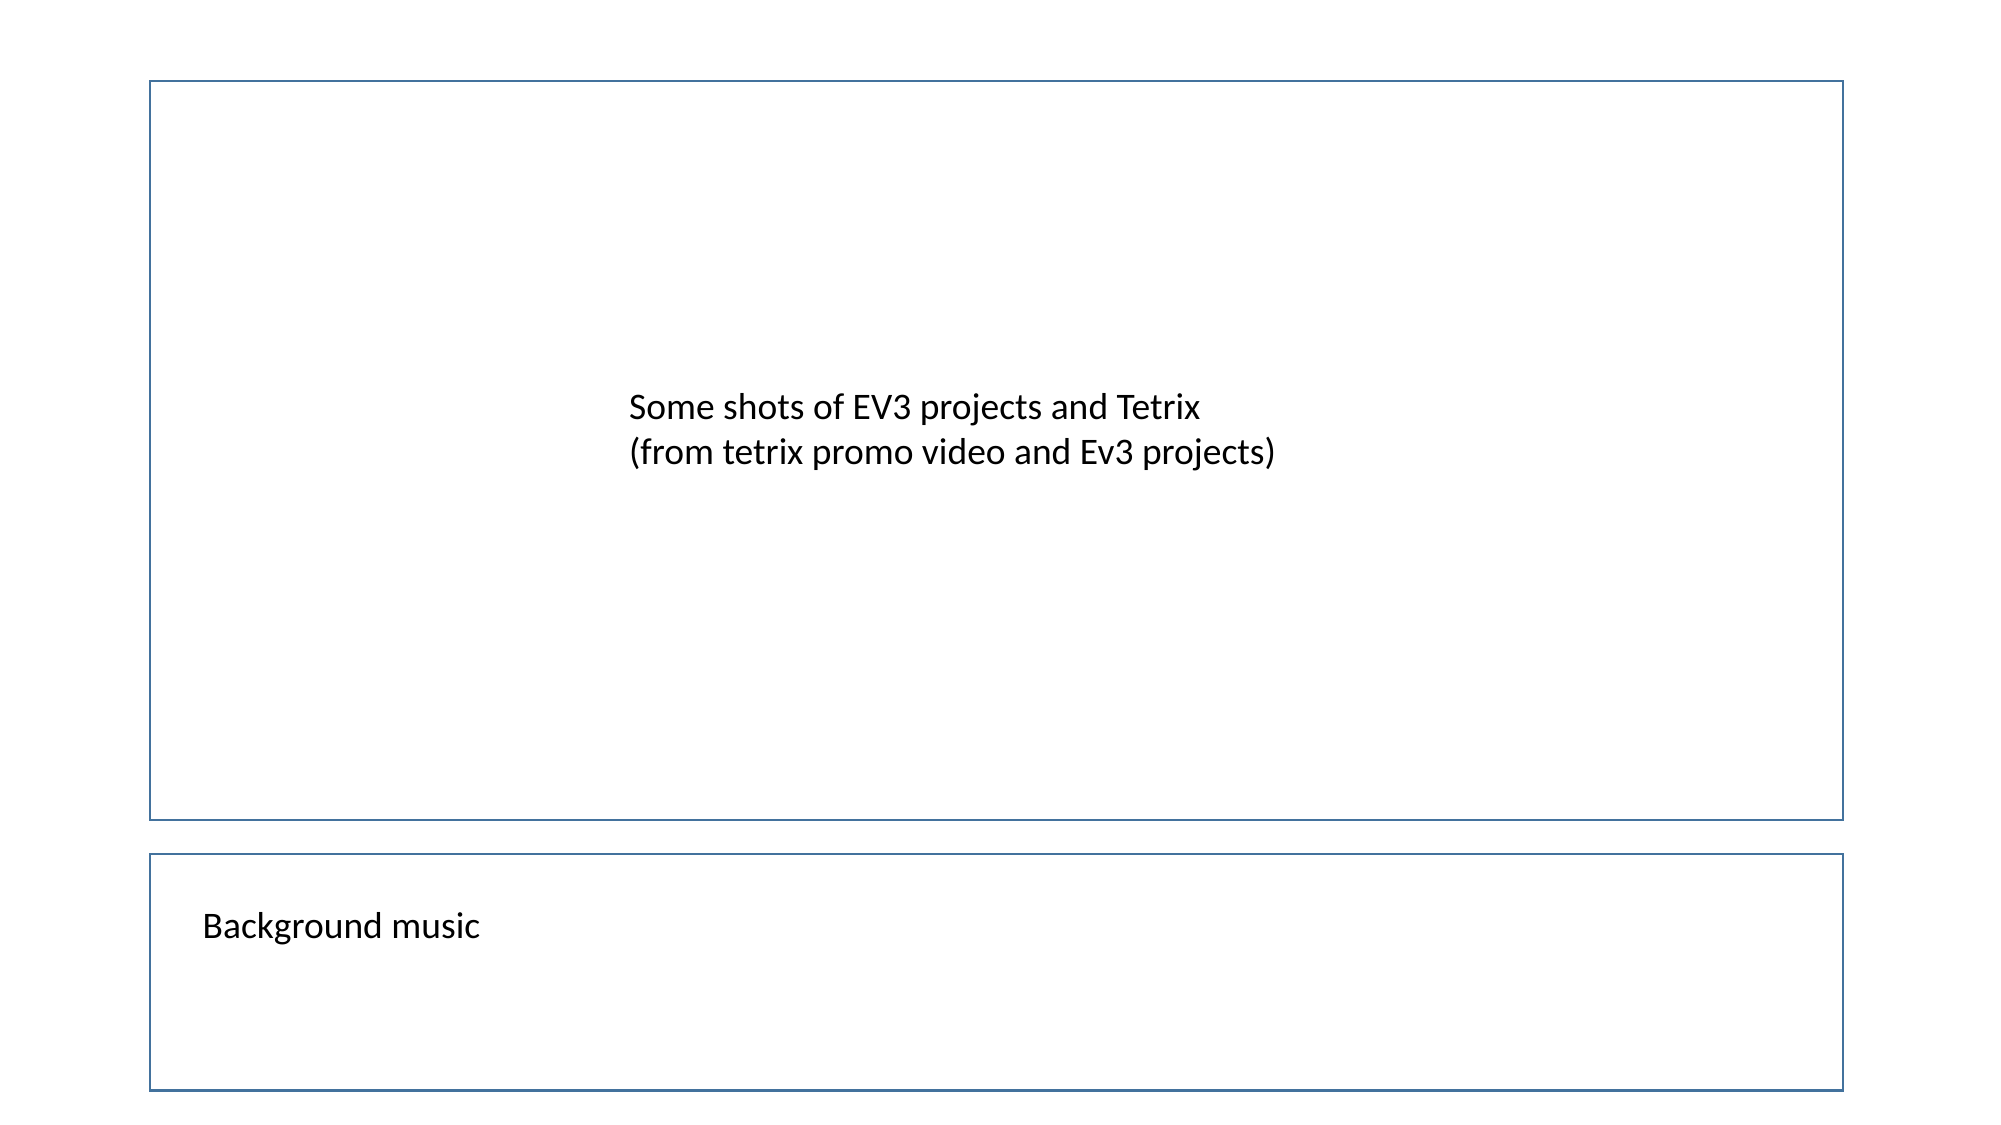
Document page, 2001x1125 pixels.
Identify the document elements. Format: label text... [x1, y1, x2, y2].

text_box [149, 80, 1844, 821]
text_box Some shots of EV3 projects and Tetrix (from tetrix promo video and Ev3 projects) [614, 374, 1292, 525]
text_box [149, 853, 1844, 1092]
text_box Background music [187, 893, 1776, 953]
